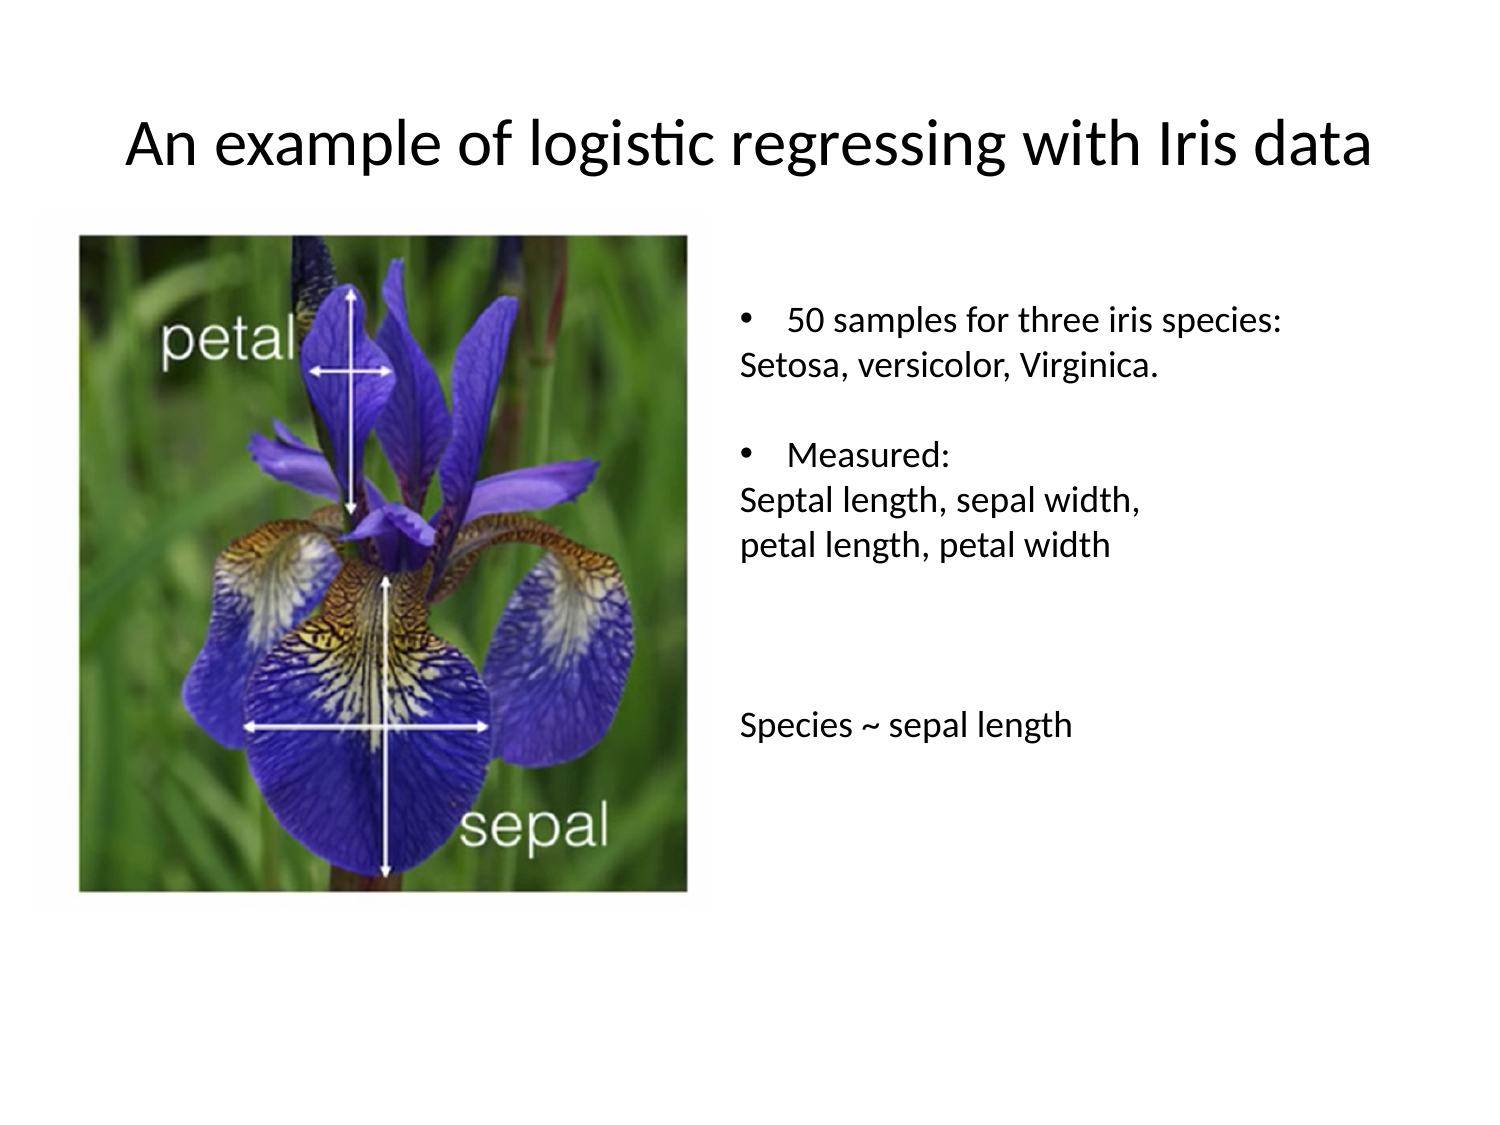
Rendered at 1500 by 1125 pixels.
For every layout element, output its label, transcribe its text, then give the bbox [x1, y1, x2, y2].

picture [37, 212, 709, 910]
title An example of logistic regressing with Iris data [75, 45, 1425, 233]
text_box 50 samples for three iris species: Setosa, versicolor, Virginica. Measured: Septal length, sepal width, petal length, petal width Species ~ sepal length [725, 287, 1350, 753]
